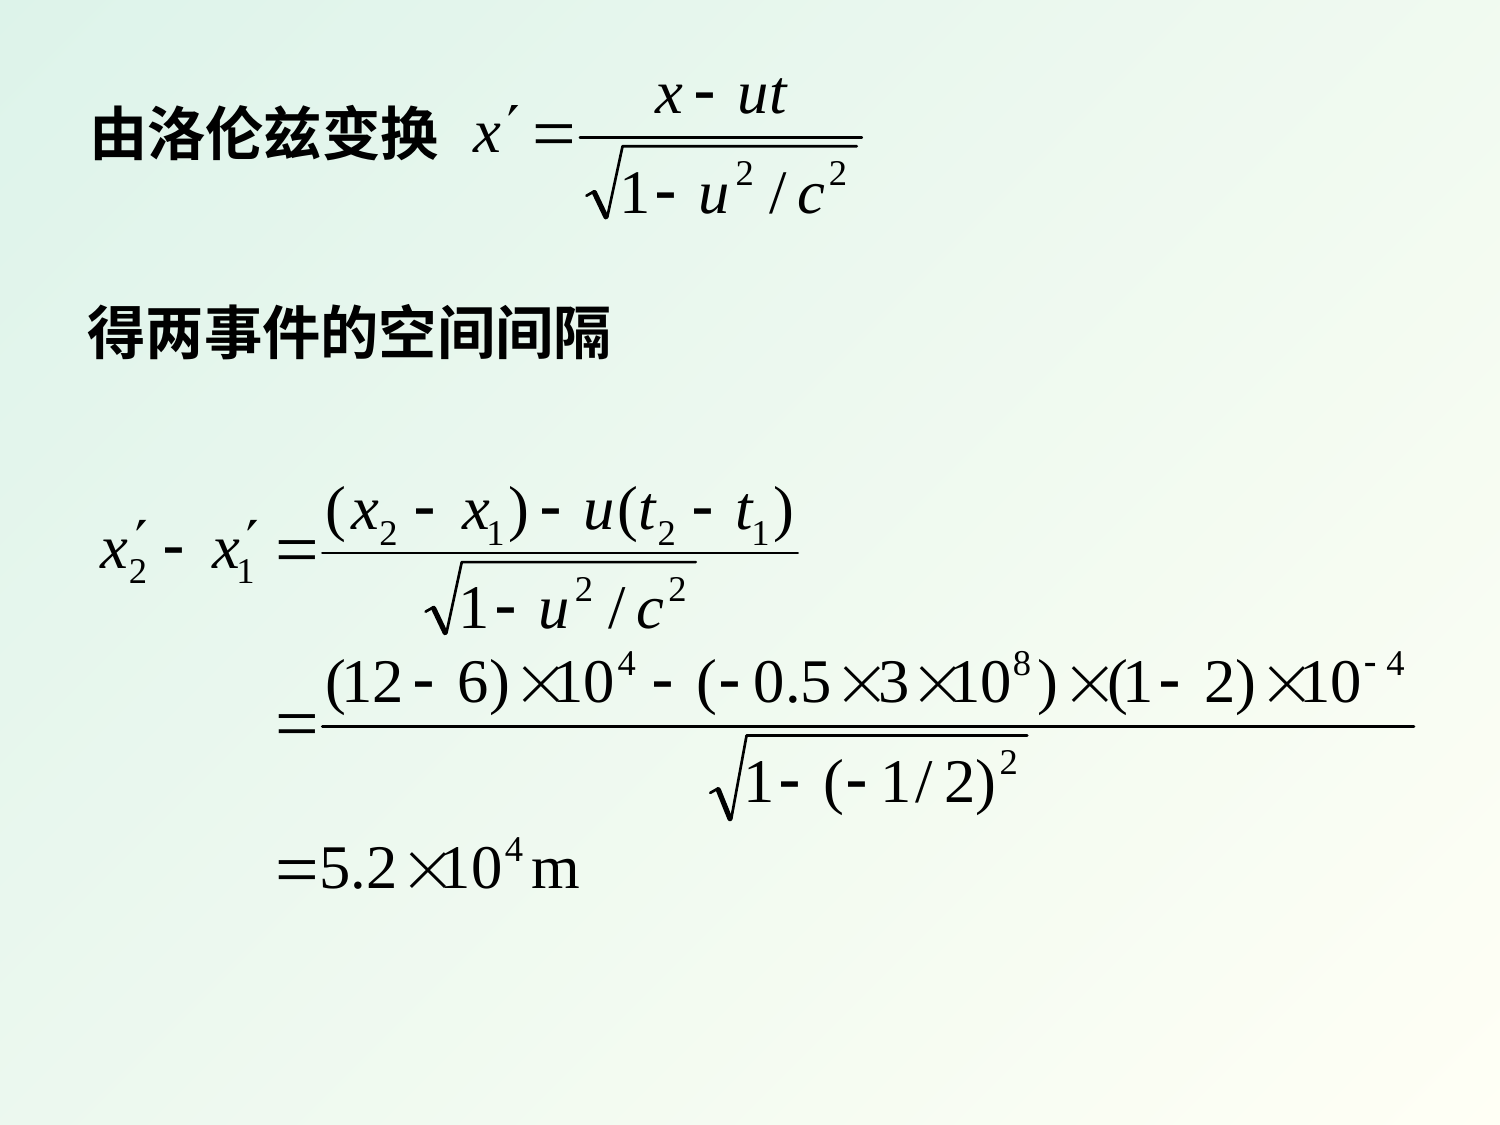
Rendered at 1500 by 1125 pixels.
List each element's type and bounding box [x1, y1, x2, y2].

text_box [88, 467, 1426, 903]
text_box [72, 54, 874, 374]
